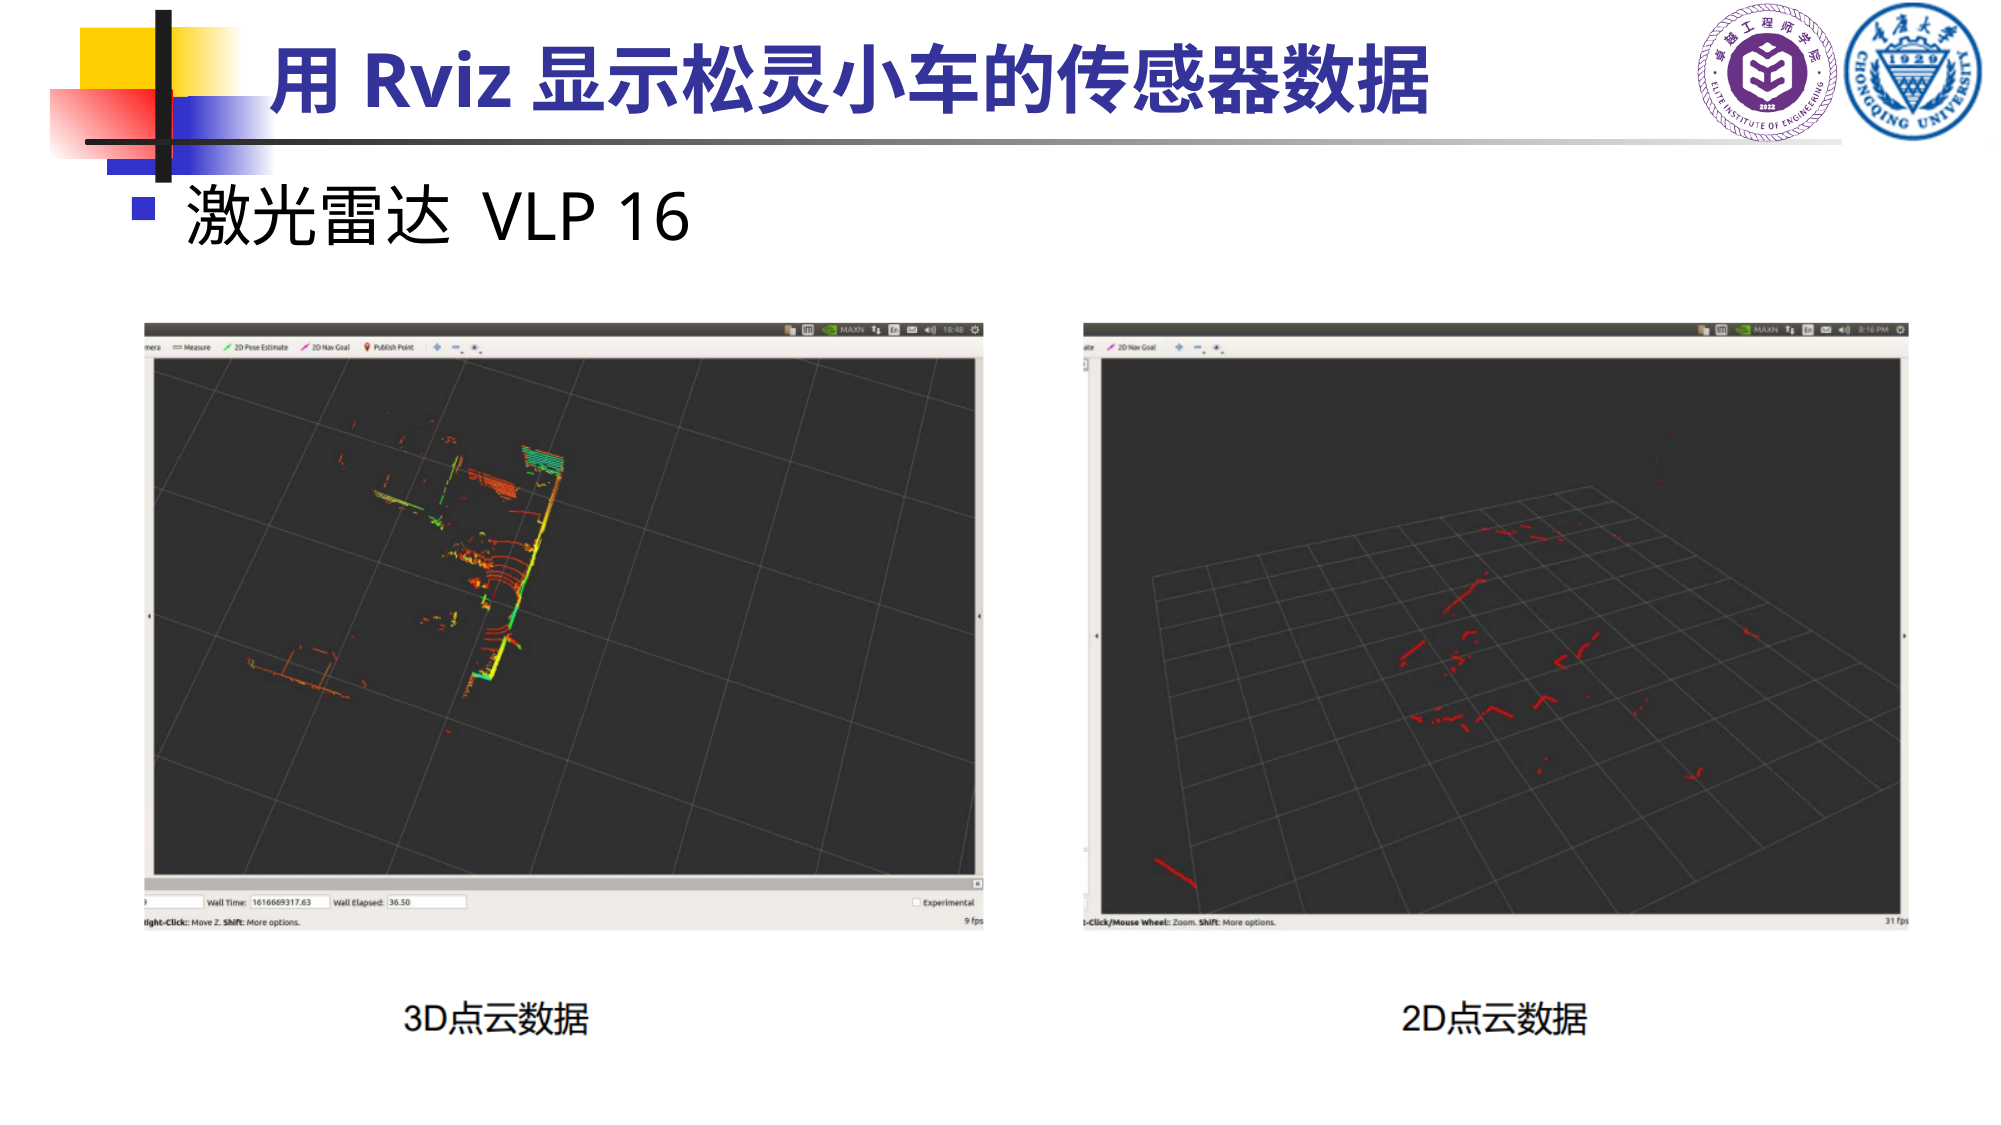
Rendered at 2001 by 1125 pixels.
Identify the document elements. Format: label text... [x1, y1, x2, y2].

text_box 激光雷达 VLP 16 [114, 166, 1622, 262]
picture [1696, 2, 1839, 142]
picture [121, 298, 1935, 1057]
picture [1842, 0, 1984, 145]
title 用Rviz显示松灵小车的传感器数据 [253, 16, 1804, 130]
